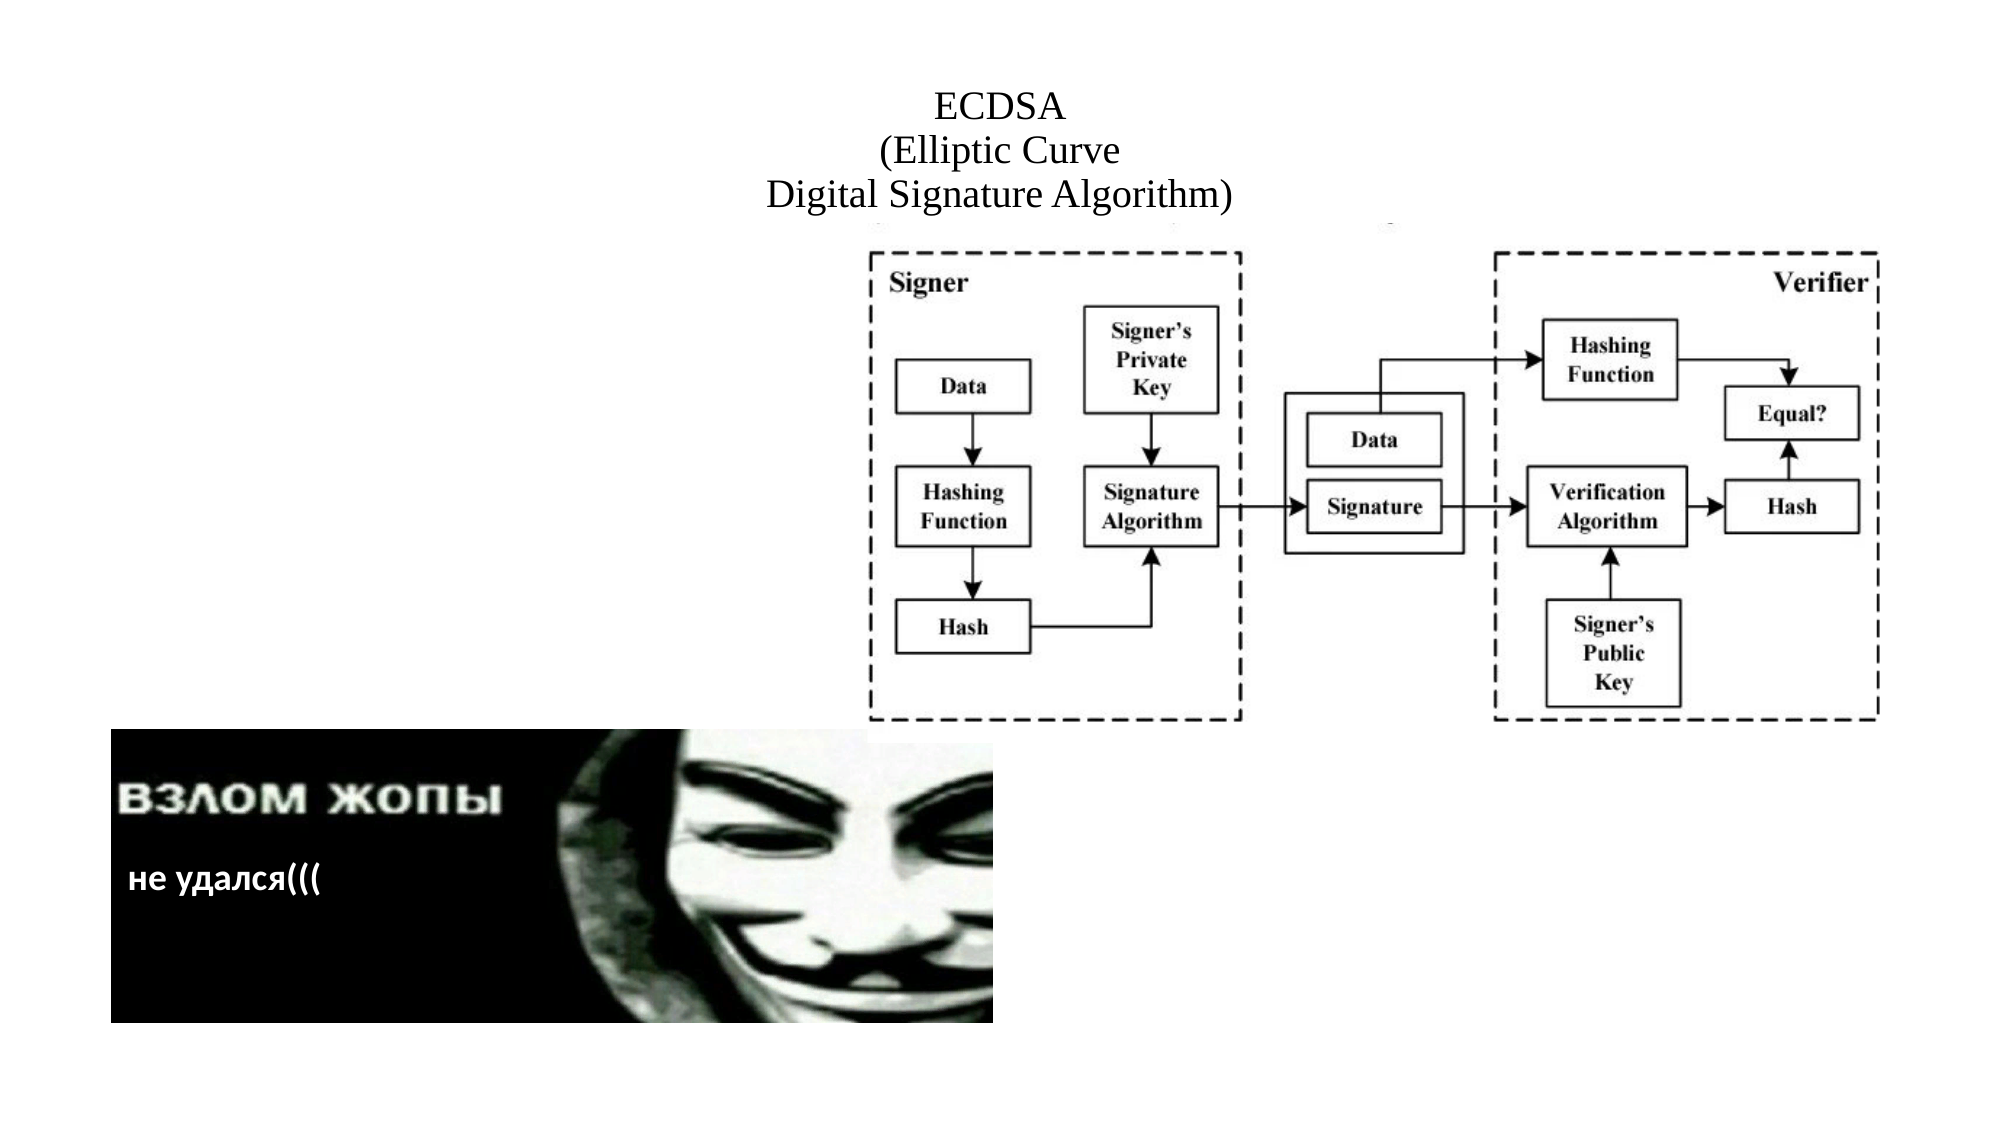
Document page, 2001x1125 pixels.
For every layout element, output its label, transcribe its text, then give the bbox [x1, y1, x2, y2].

picture [111, 729, 993, 1023]
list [867, 223, 1880, 743]
title ECDSA (Elliptic Curve Digital Signature Algorithm) [137, 75, 1863, 224]
